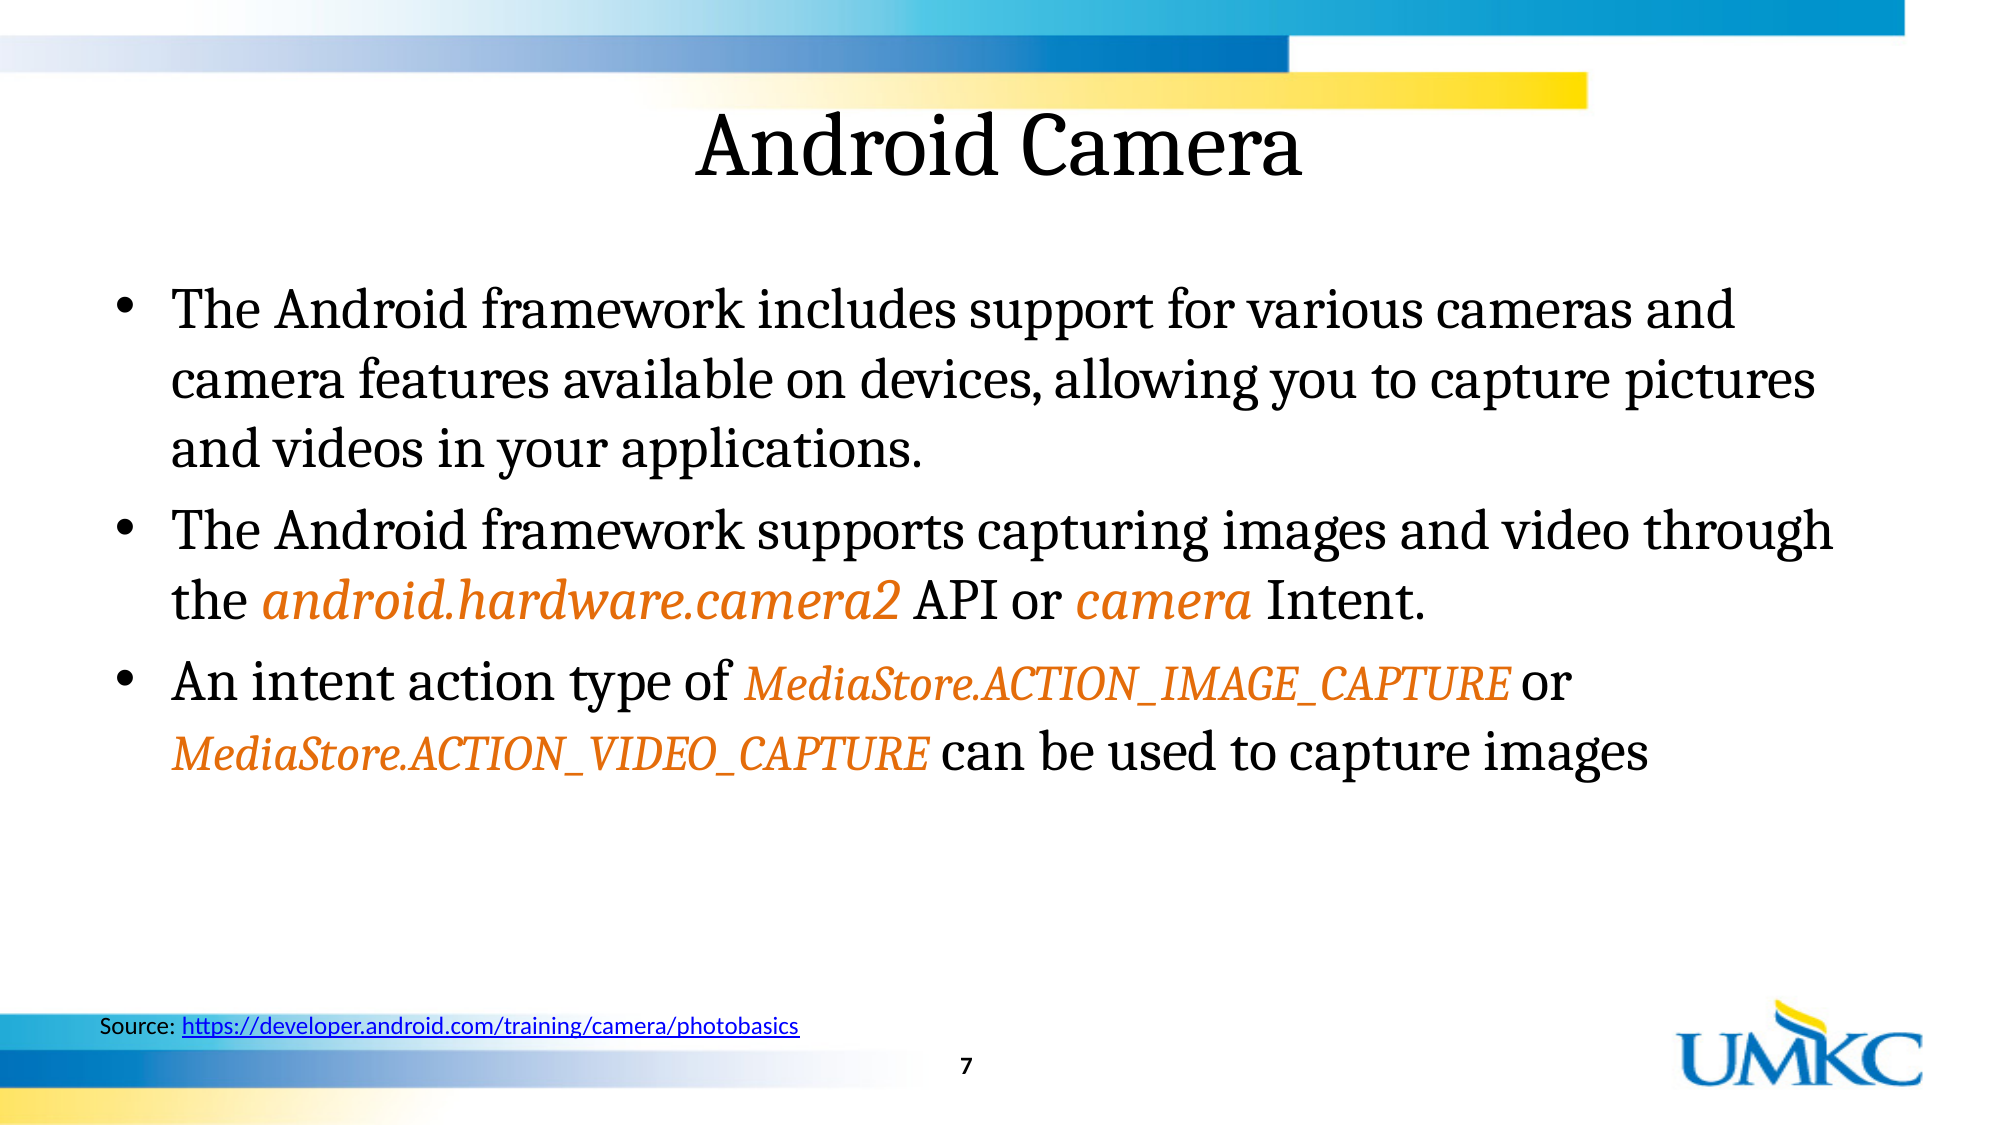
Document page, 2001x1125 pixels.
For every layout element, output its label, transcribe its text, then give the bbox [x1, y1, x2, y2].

list The Android framework includes support for various cameras and camera features available on devices, allowing you to capture pictures and videos in your applications. The Android framework supports capturing images and video through the android.hardware.camera2 API or camera Intent. An intent action type of MediaStore.ACTION_IMAGE_CAPTURE or MediaStore.ACTION_VIDEO_CAPTURE can be used to capture images [99, 262, 1900, 1005]
text_box Source: https://developer.android.com/training/camera/photobasics [85, 1002, 1094, 1047]
title Android Camera [99, 45, 1900, 233]
slide_number 7 [733, 1034, 1200, 1095]
picture [0, 0, 2001, 1125]
